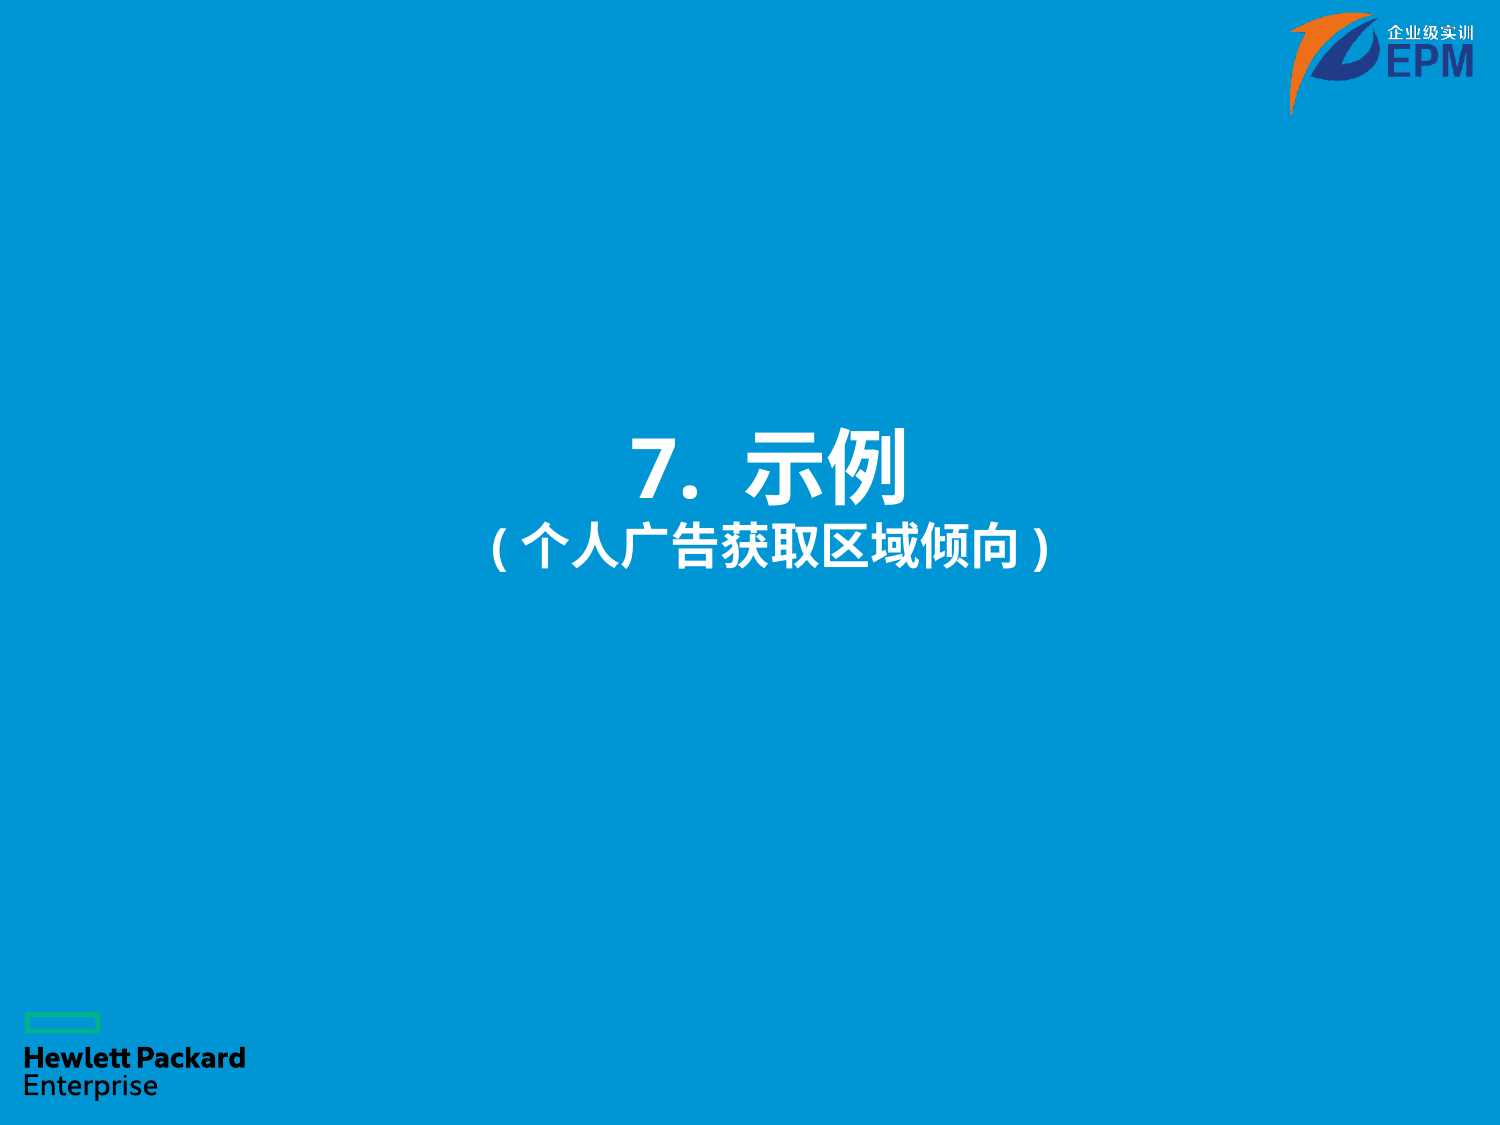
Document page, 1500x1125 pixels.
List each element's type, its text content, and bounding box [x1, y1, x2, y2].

picture [740, 558, 751, 567]
picture [1291, 13, 1369, 112]
picture [604, 558, 617, 566]
picture [1003, 558, 1015, 568]
picture [542, 558, 547, 568]
picture [796, 558, 817, 567]
picture [927, 558, 931, 568]
picture [773, 558, 792, 568]
picture [886, 558, 918, 568]
picture [945, 558, 967, 567]
picture [1312, 21, 1379, 80]
picture [975, 558, 980, 568]
picture [679, 558, 712, 568]
picture [495, 558, 504, 571]
picture [1389, 45, 1409, 76]
picture [1416, 45, 1437, 76]
picture [573, 558, 586, 567]
picture [1415, 26, 1419, 39]
title 7. 示例 (个人广告获取区域倾向) [183, 432, 1358, 558]
picture [1443, 45, 1472, 76]
picture [727, 558, 738, 568]
picture [825, 558, 867, 566]
picture [1036, 558, 1045, 571]
picture [756, 558, 766, 567]
picture [1460, 26, 1466, 38]
picture [623, 558, 631, 567]
